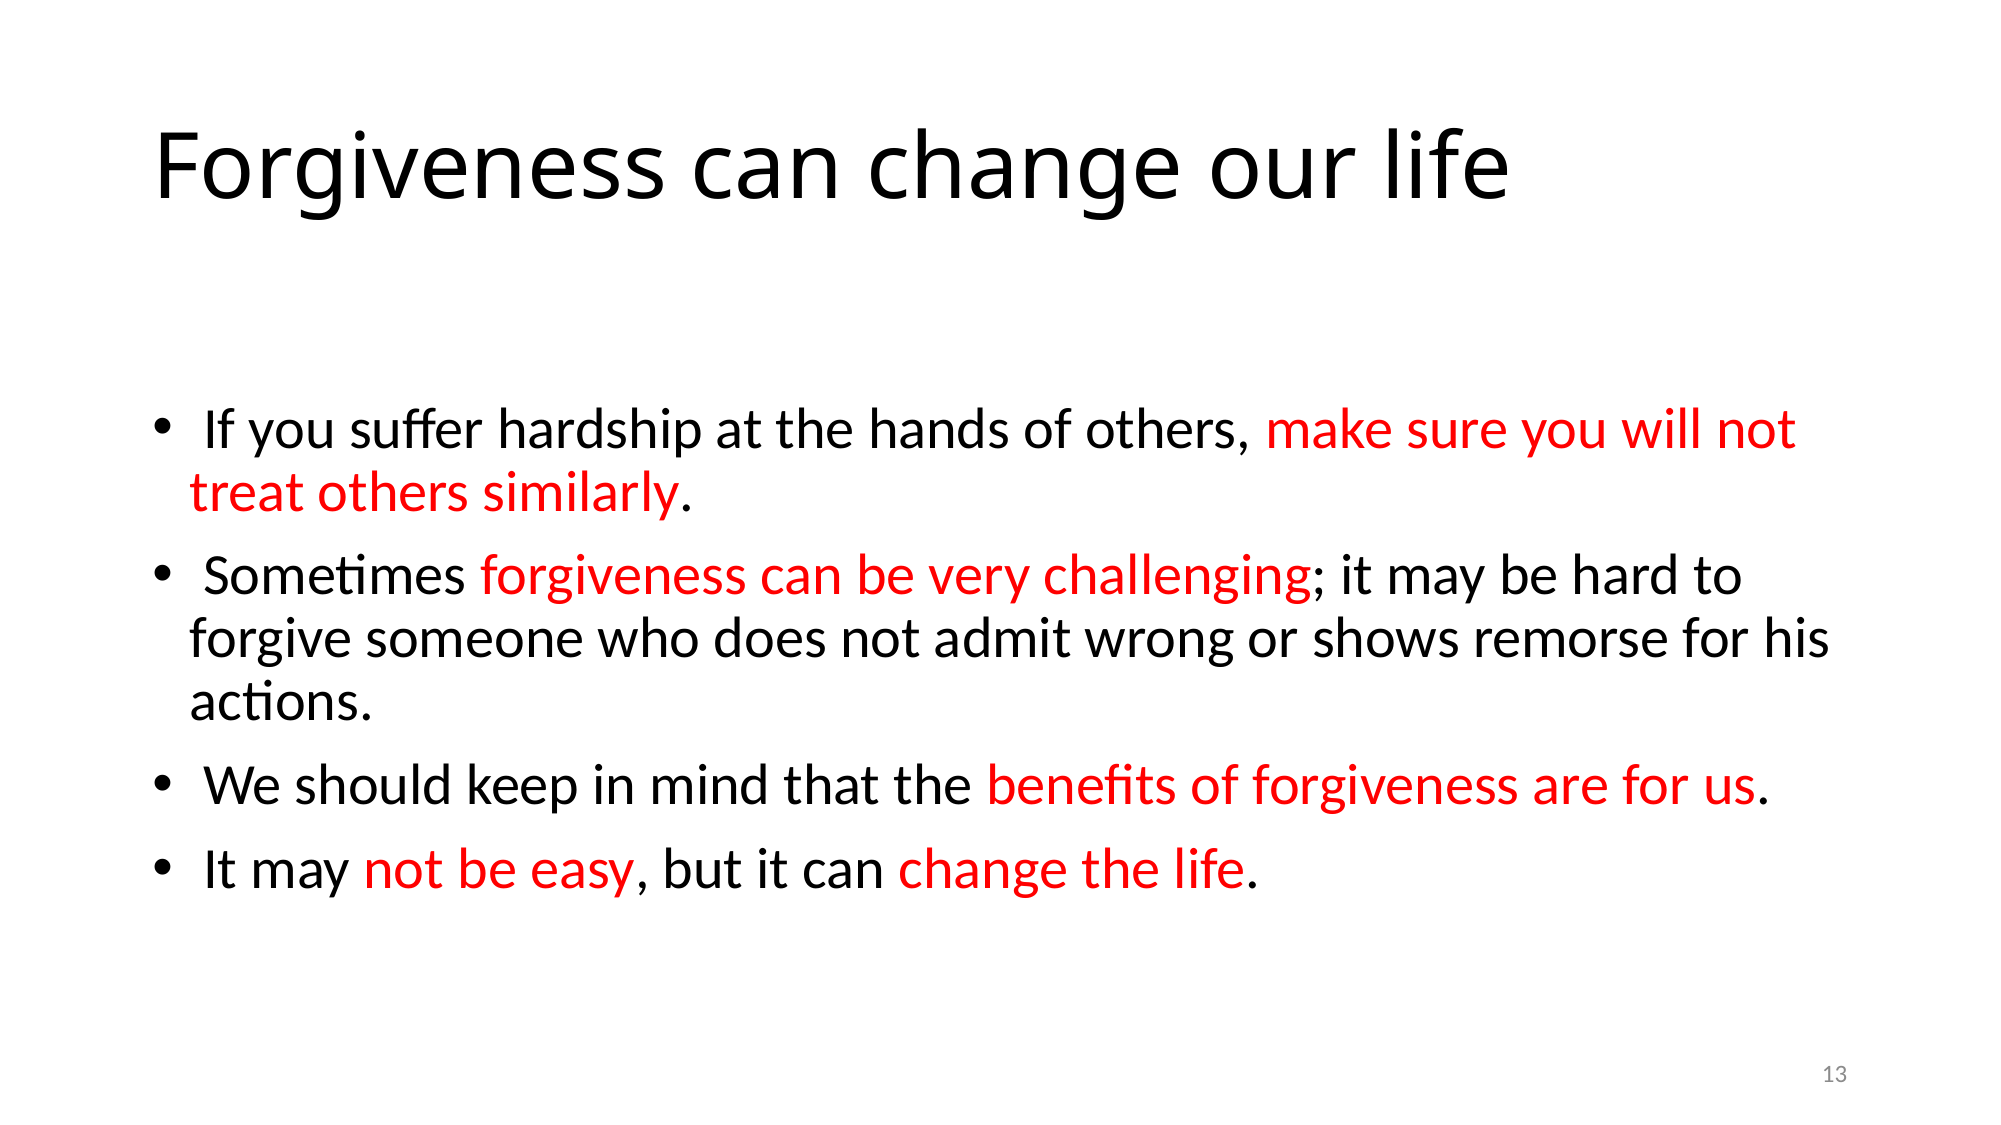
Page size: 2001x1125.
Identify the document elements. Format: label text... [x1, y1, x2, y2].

slide_number 13 [1412, 1042, 1863, 1103]
title Forgiveness can change our life [137, 59, 1863, 278]
list If you suffer hardship at the hands of others, make sure you will not treat others similarly. Sometimes forgiveness can be very challenging; it may be hard to forgive someone who does not admit wrong or shows remorse for his actions. We should keep in mind that the benefits of forgiveness are for us. It may not be easy, but it can change the life. [137, 299, 1863, 1014]
